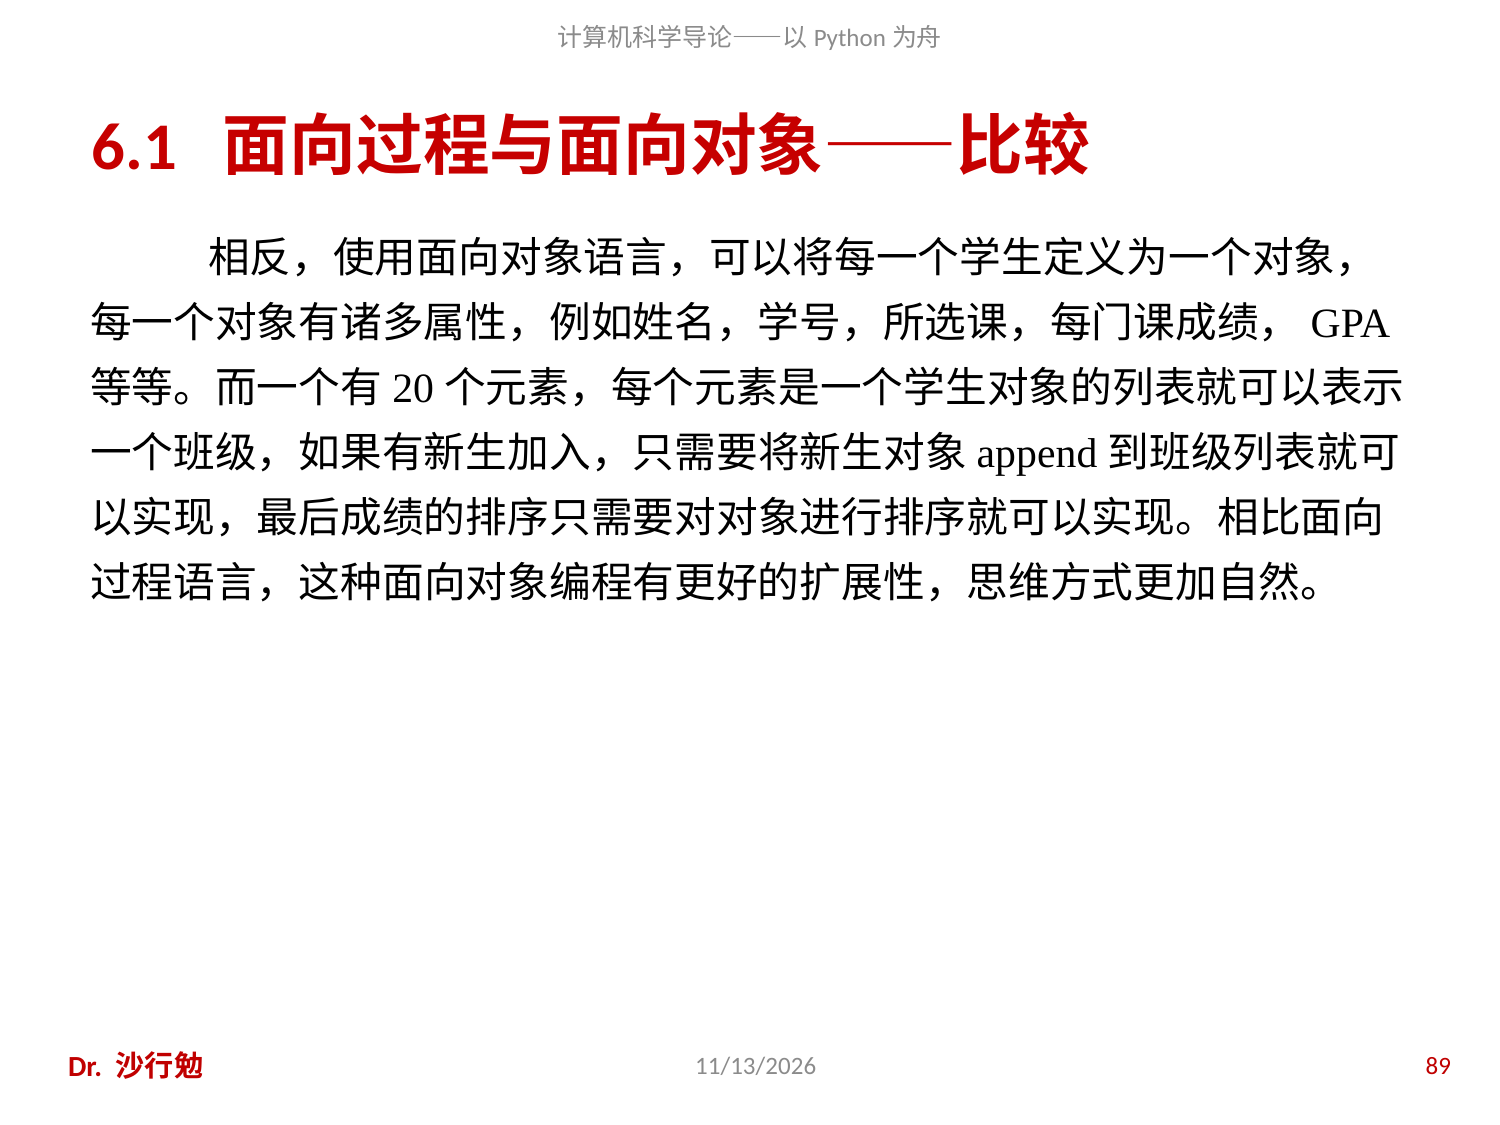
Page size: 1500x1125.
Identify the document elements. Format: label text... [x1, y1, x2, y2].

list 相反，使用面向对象语言，可以将每一个学生定义为一个对象，每一个对象有诸多属性，例如姓名，学号，所选课，每门课成绩，GPA等等。而一个有20个元素，每个元素是一个学生对象的列表就可以表示一个班级，如果有新生加入，只需要将新生对象append到班级列表就可以实现，最后成绩的排序只需要对对象进行排序就可以实现。相比面向过程语言，这种面向对象编程有更好的扩展性，思维方式更加自然。 [75, 208, 1425, 1012]
footer Dr. 沙行勉 [53, 1035, 386, 1095]
title 6.1 面向过程与面向对象——比较 [76, 90, 1427, 195]
slide_number 89 [1116, 1035, 1467, 1095]
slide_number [501, 1035, 1010, 1095]
